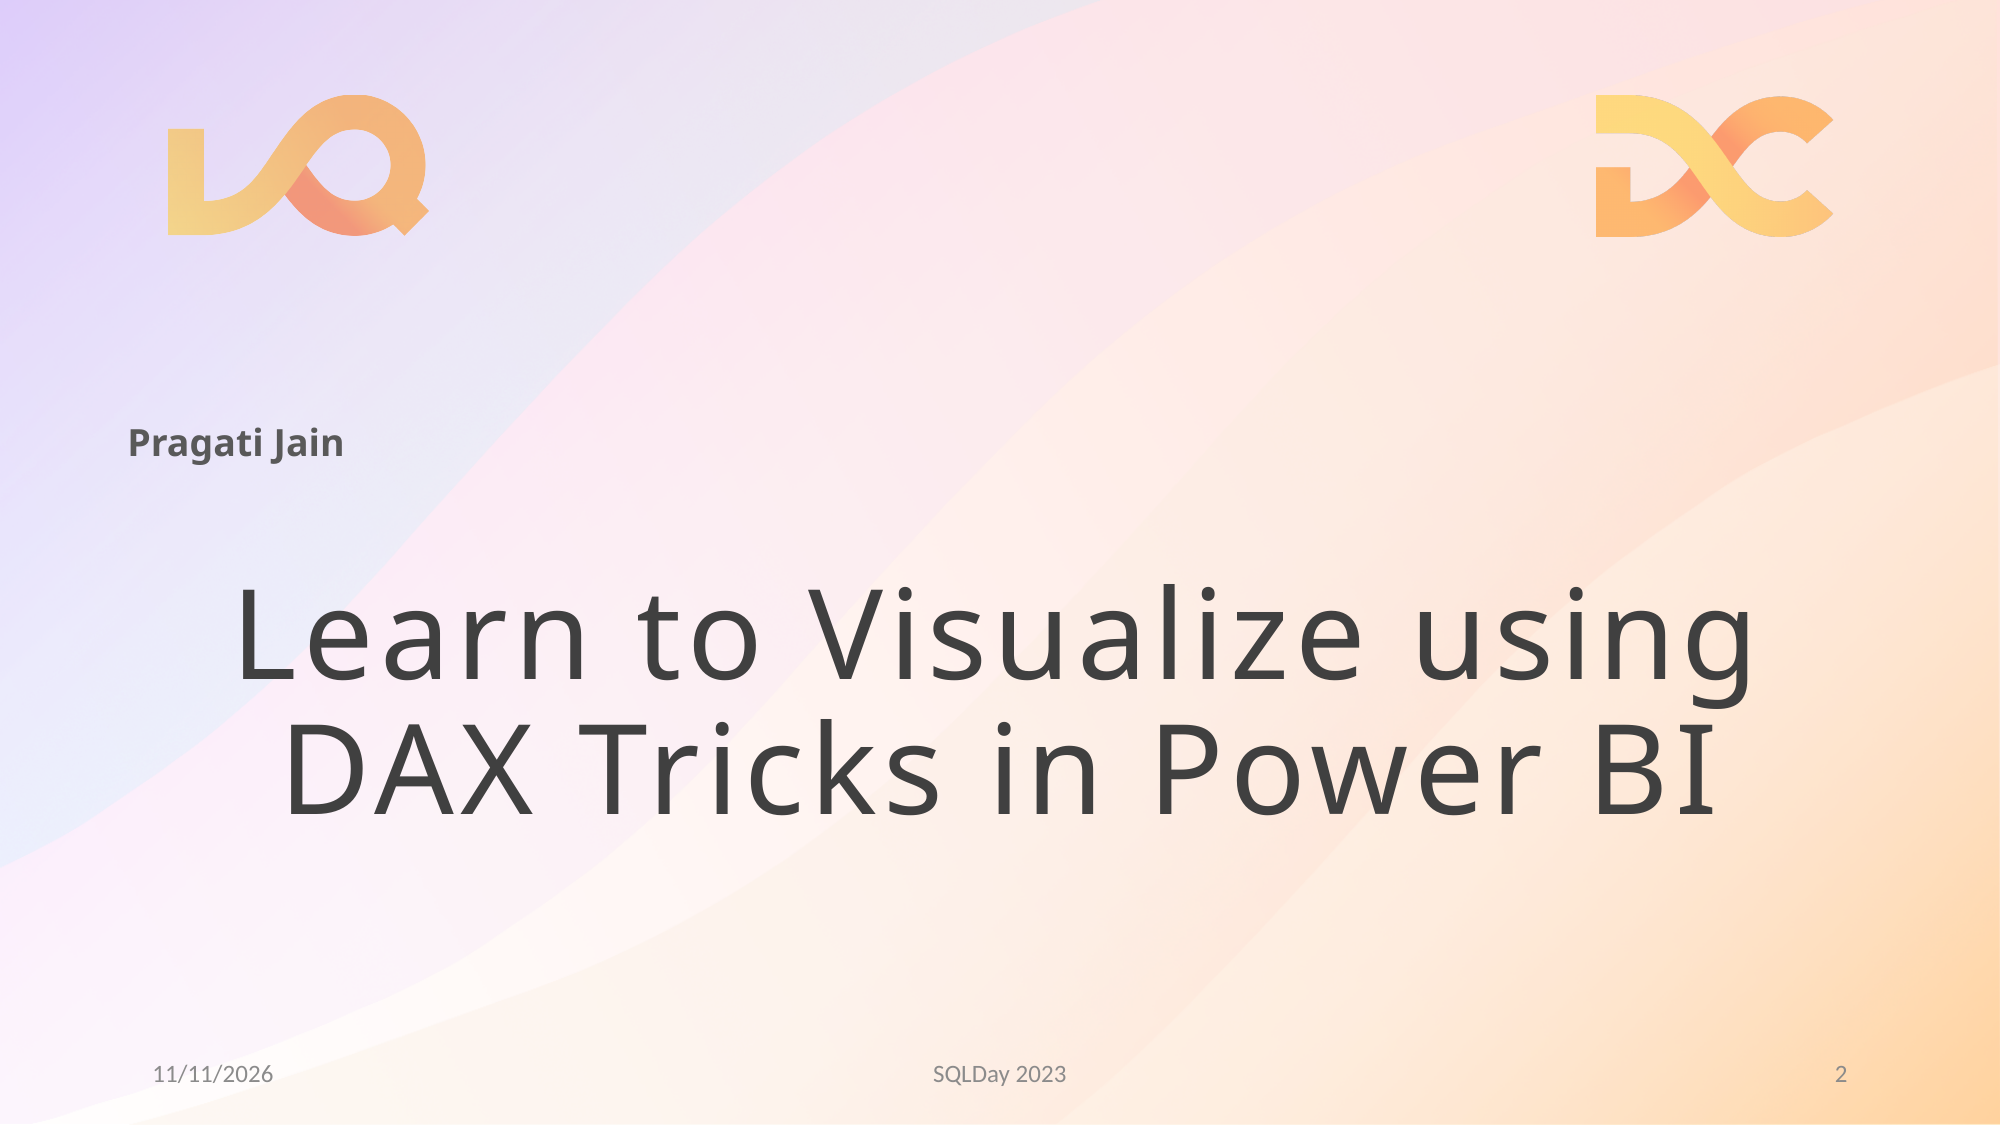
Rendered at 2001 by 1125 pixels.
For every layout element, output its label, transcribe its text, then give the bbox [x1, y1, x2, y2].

text_box [166, 95, 429, 237]
footer SQLDay 2023 [662, 1042, 1338, 1103]
text_box [1596, 95, 1834, 237]
slide_number 2 [1412, 1042, 1863, 1103]
text_box Learn to Visualize using DAX Tricks in Power BI [137, 472, 1863, 941]
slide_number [137, 1042, 588, 1103]
text_box Pragati Jain [112, 411, 361, 472]
